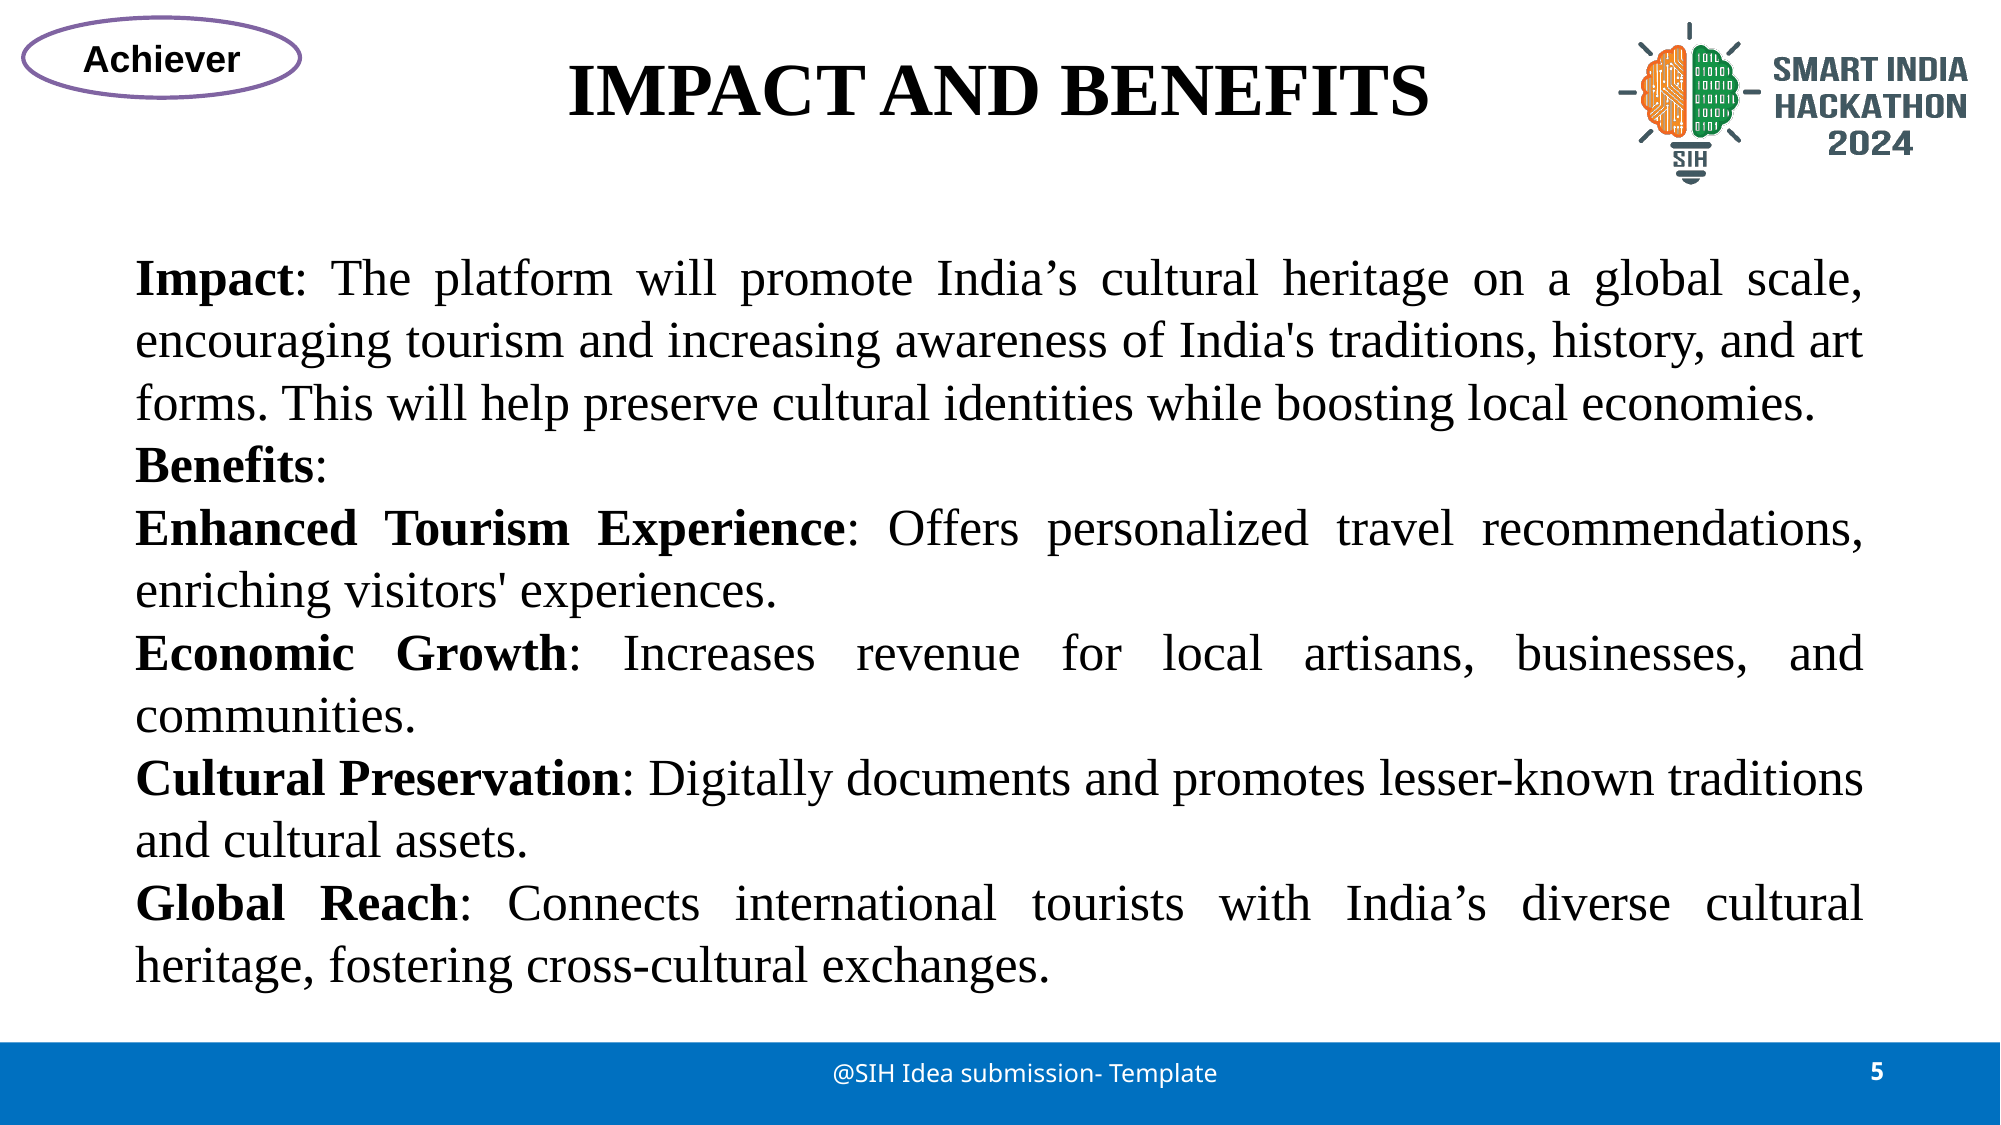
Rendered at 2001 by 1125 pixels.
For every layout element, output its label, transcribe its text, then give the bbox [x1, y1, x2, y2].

text_box Achiever [21, 15, 303, 100]
text_box [0, 1042, 2000, 1125]
slide_number 5 [1433, 1042, 1900, 1103]
footer @SIH Idea submission- Template [762, 1042, 1289, 1103]
title IMPACT AND BENEFITS [99, 0, 1901, 180]
picture [1607, 13, 1977, 202]
text_box Impact: The platform will promote India’s cultural heritage on a global scale, encouraging tourism and increasing awareness of India's traditions, history, and art forms. This will help preserve cultural identities while boosting local economies. Benefits: Enhanced Tourism Experience: Offers personalized travel recommendations, enriching visitors' experiences. Economic Growth: Increases revenue for local artisans, businesses, and communities. Cultural Preservation: Digitally documents and promotes lesser-known traditions and cultural assets. Global Reach: Connects international tourists with India’s diverse cultural heritage, fostering cross-cultural exchanges. [120, 235, 1880, 1001]
